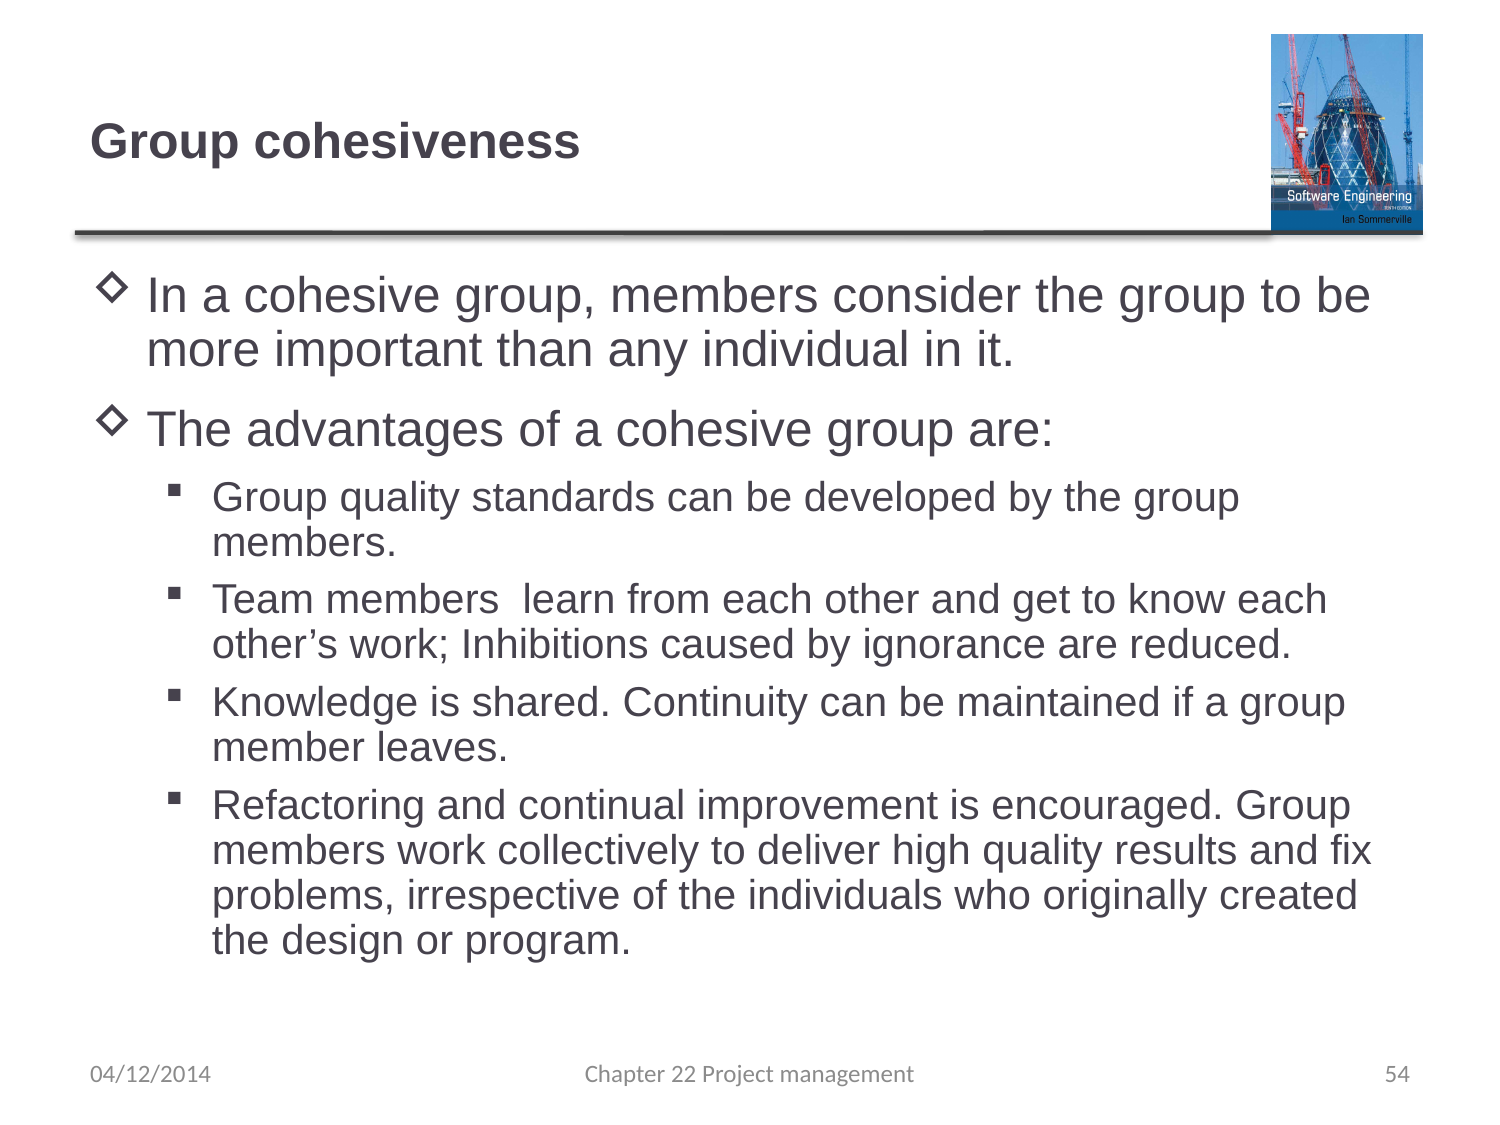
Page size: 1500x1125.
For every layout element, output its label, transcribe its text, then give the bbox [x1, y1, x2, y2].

slide_number 54 [1074, 1042, 1425, 1103]
title Group cohesiveness [74, 44, 1272, 233]
list In a cohesive group, members consider the group to be more important than any individual in it. The advantages of a cohesive group are: Group quality standards can be developed by the group members. Team members learn from each other and get to know each other’s work; Inhibitions caused by ignorance are reduced. Knowledge is shared. Continuity can be maintained if a group member leaves. Refactoring and continual improvement is encouraged. Group members work collectively to deliver high quality results and fix problems, irrespective of the individuals who originally created the design or program. [75, 262, 1425, 1005]
footer Chapter 22 Project management [512, 1042, 988, 1103]
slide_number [75, 1042, 425, 1103]
picture [1271, 34, 1423, 230]
